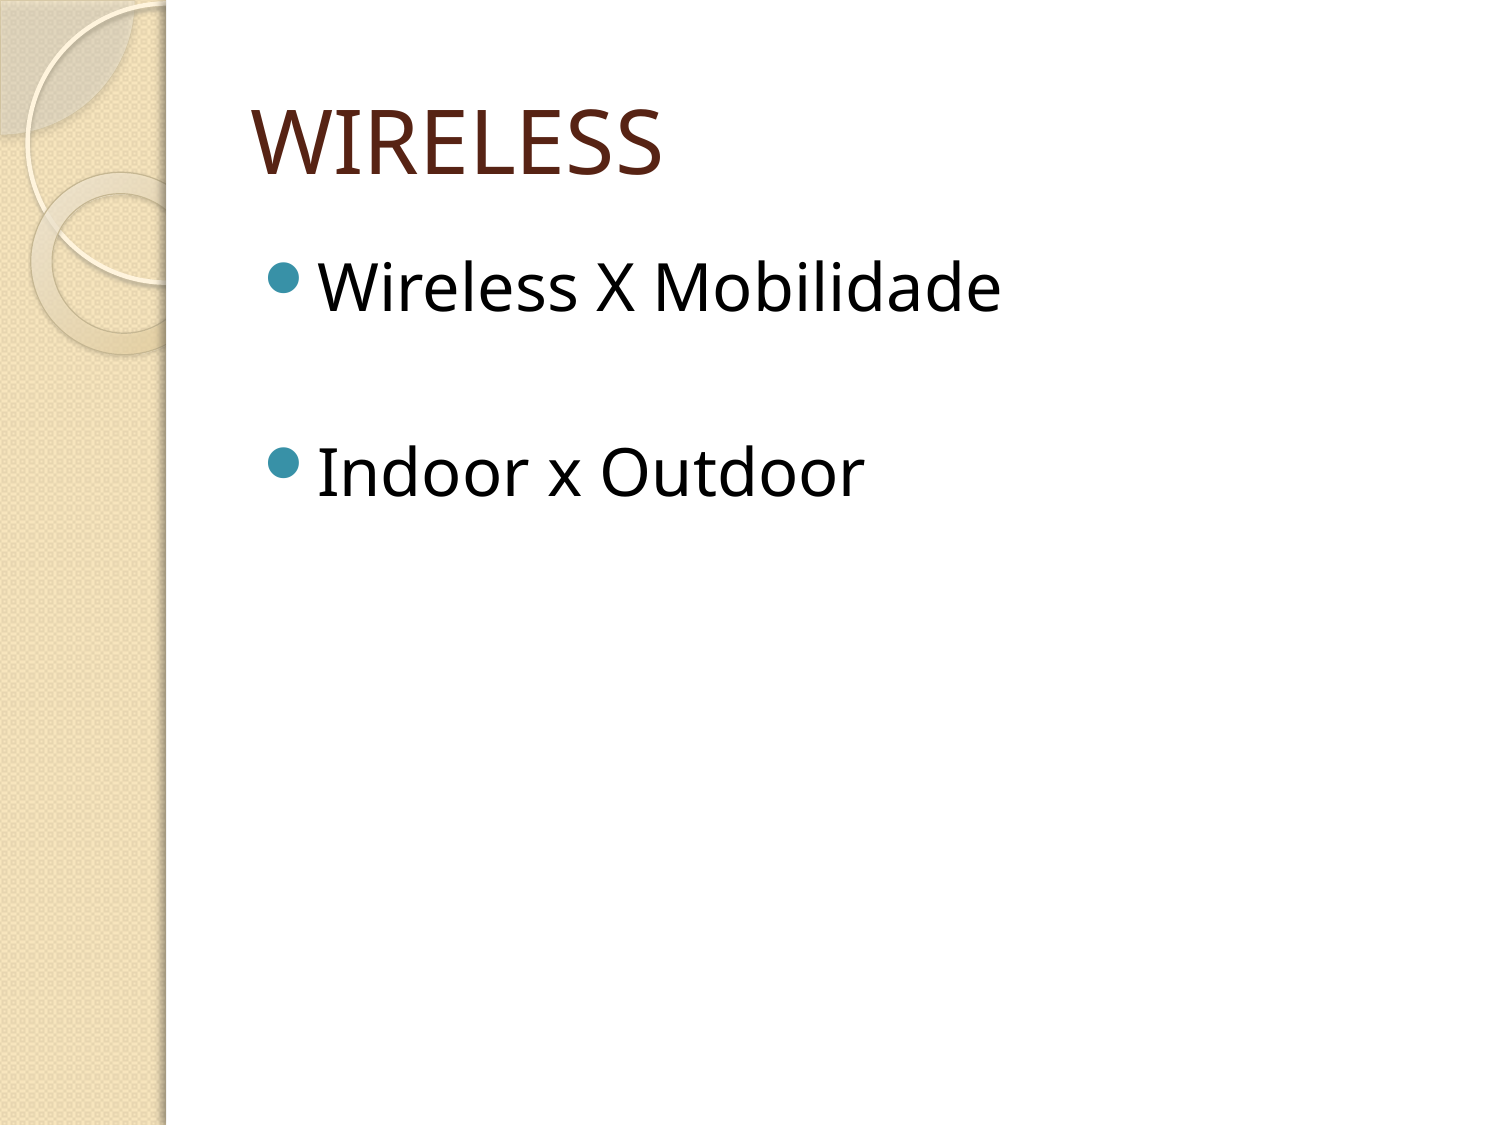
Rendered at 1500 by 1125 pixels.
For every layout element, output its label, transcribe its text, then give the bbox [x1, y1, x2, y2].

title WIRELESS [235, 45, 1466, 233]
list Wireless X Mobilidade Indoor x Outdoor [235, 237, 1466, 1025]
